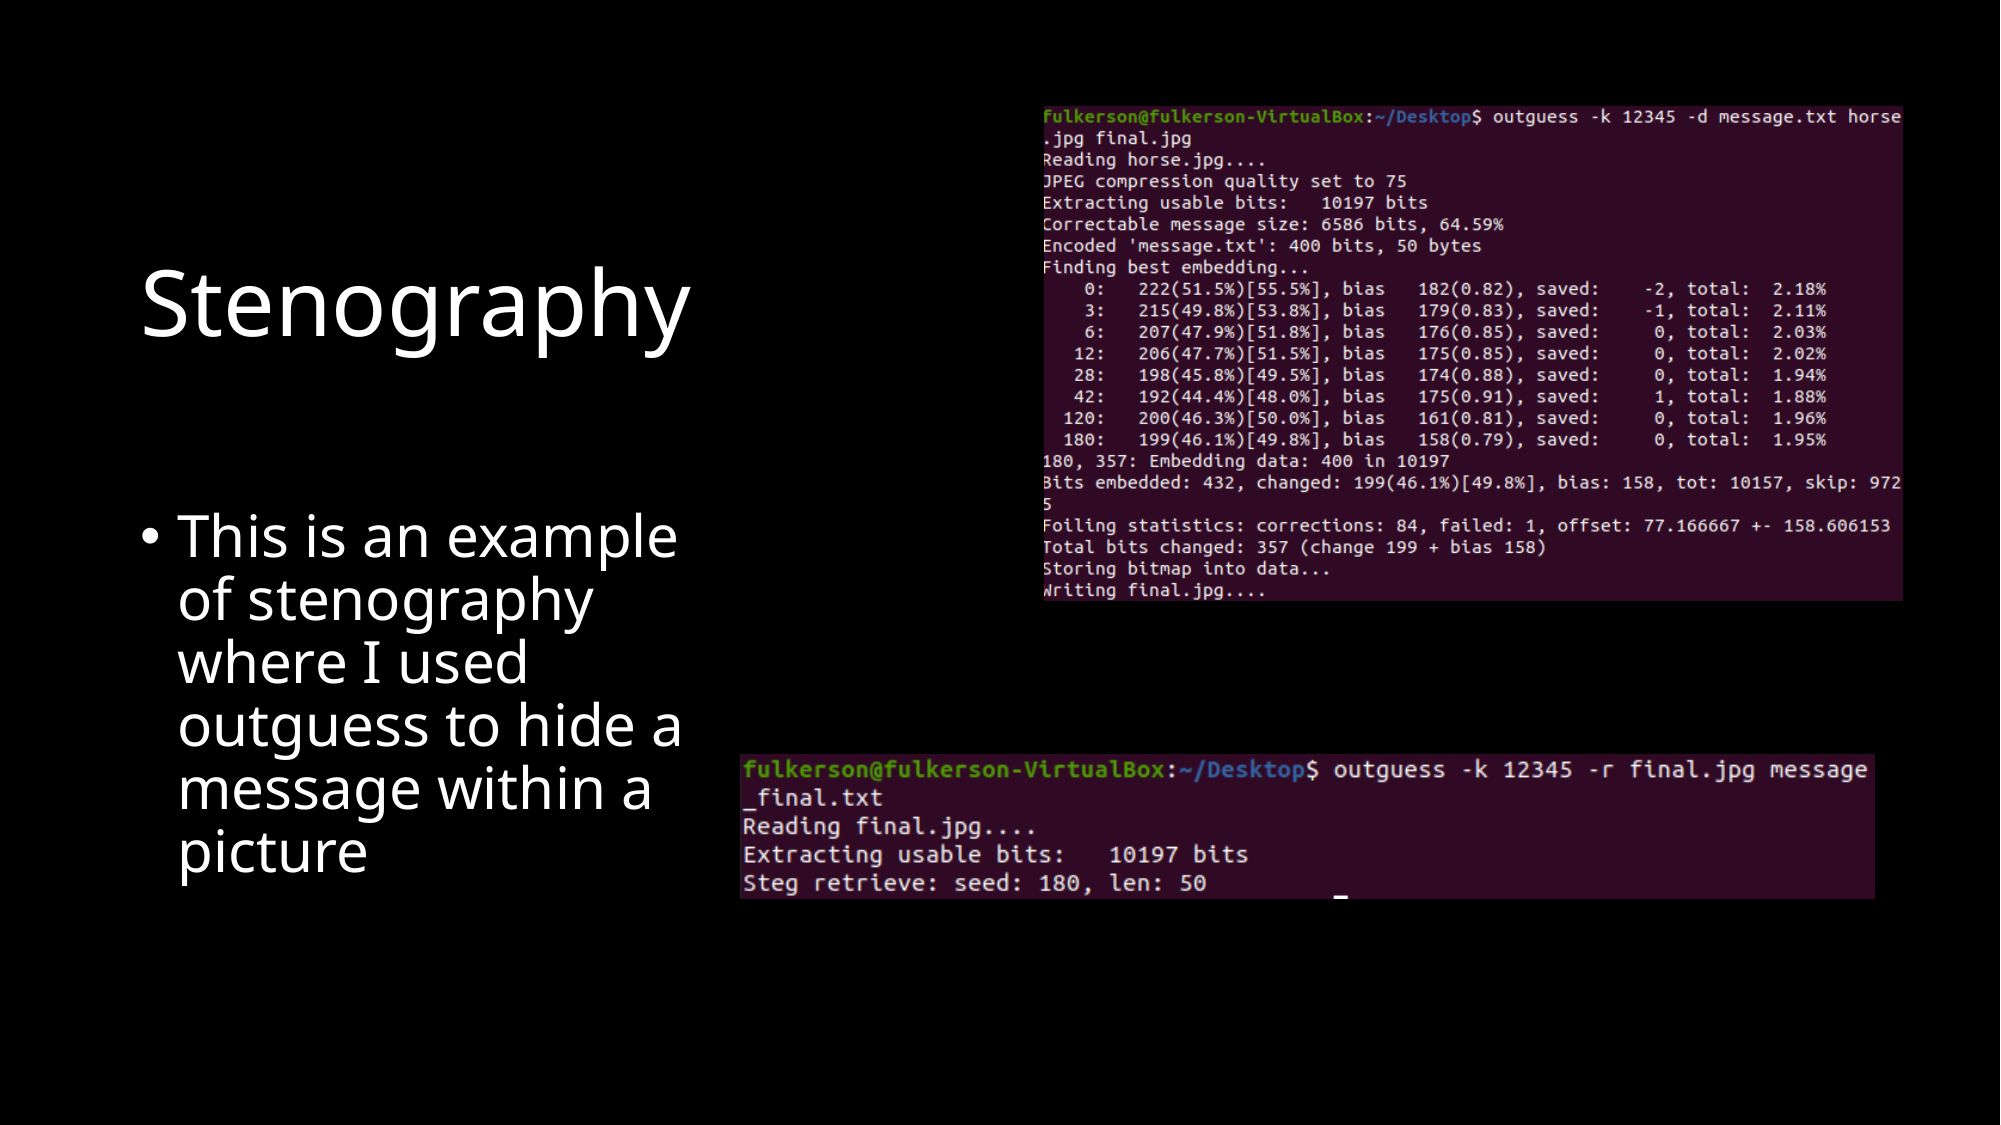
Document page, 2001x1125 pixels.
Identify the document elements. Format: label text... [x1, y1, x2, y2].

picture [1044, 106, 1903, 601]
picture [740, 754, 1875, 899]
title Stenography [125, 249, 1044, 458]
list This is an example of stenography where I used outguess to hide a message within a picture [125, 500, 753, 957]
